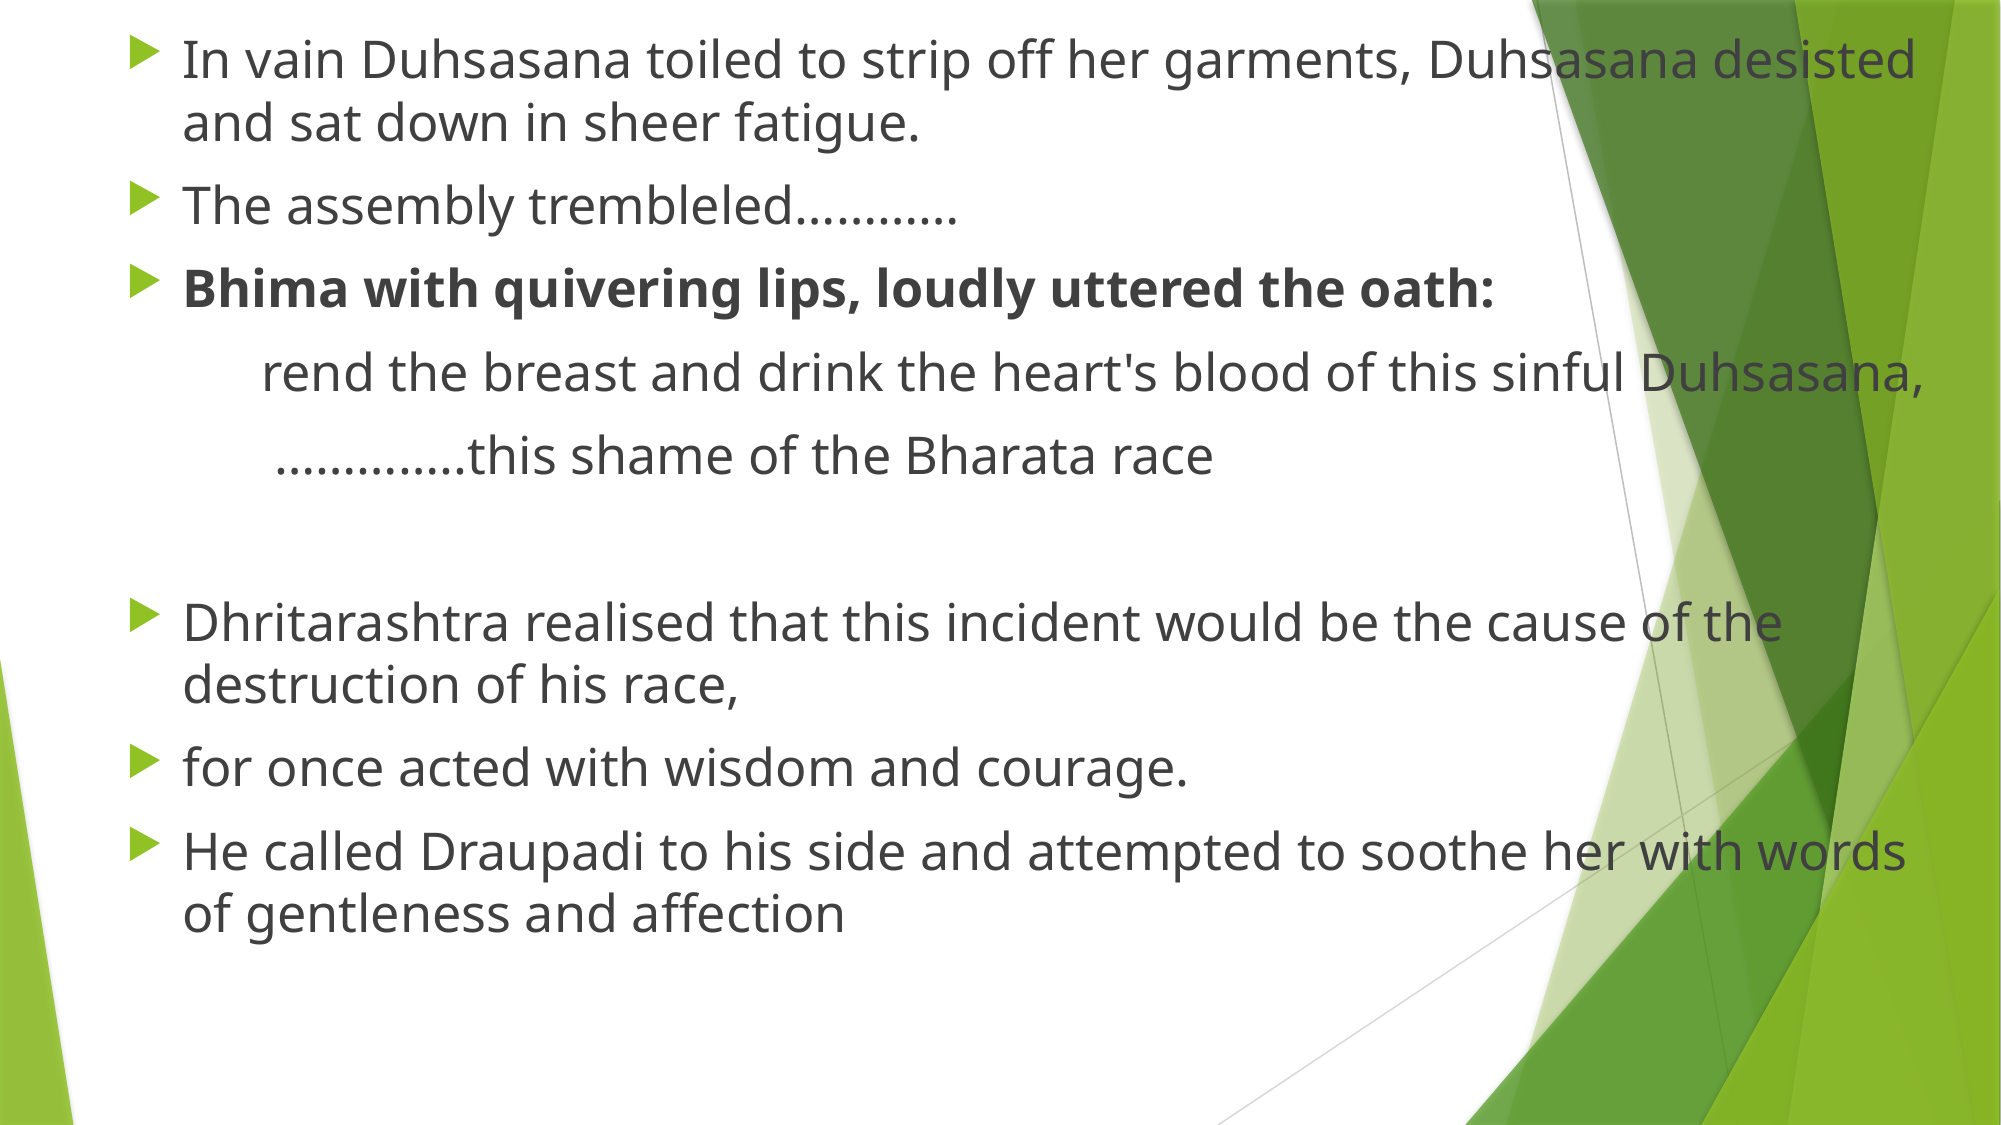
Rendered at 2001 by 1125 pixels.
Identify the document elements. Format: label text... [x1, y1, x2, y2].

list In vain Duhsasana toiled to strip off her garments, Duhsasana desisted and sat down in sheer fatigue. The assembly trembleled………… Bhima with quivering lips, loudly uttered the oath: rend the breast and drink the heart's blood of this sinful Duhsasana, …………..this shame of the Bharata race Dhritarashtra realised that this incident would be the cause of the destruction of his race, for once acted with wisdom and courage. He called Draupadi to his side and attempted to soothe her with words of gentleness and affection [111, 19, 1980, 1095]
